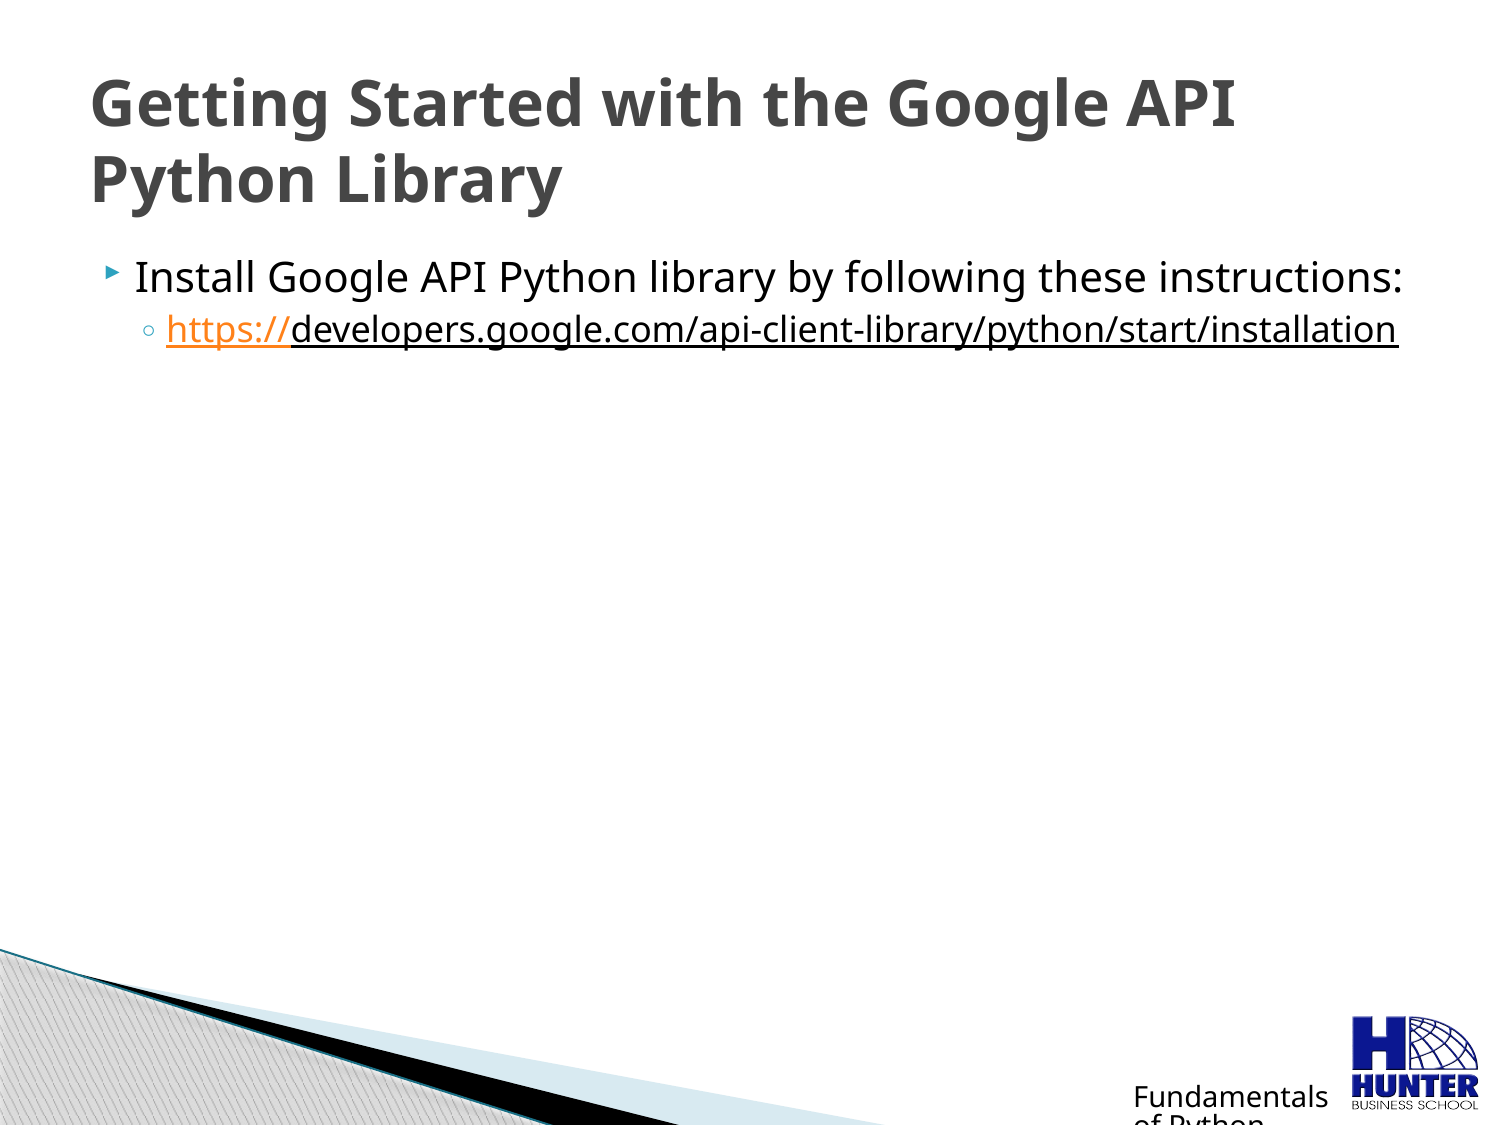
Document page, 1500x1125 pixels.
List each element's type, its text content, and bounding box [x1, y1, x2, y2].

footer Fundamentals of Python [1118, 1065, 1352, 1125]
title Getting Started with the Google API Python Library [75, 45, 1425, 233]
picture [1352, 1016, 1479, 1111]
list Install Google API Python library by following these instructions: https://developers.google.com/api-client-library/python/start/installation [75, 243, 1425, 986]
